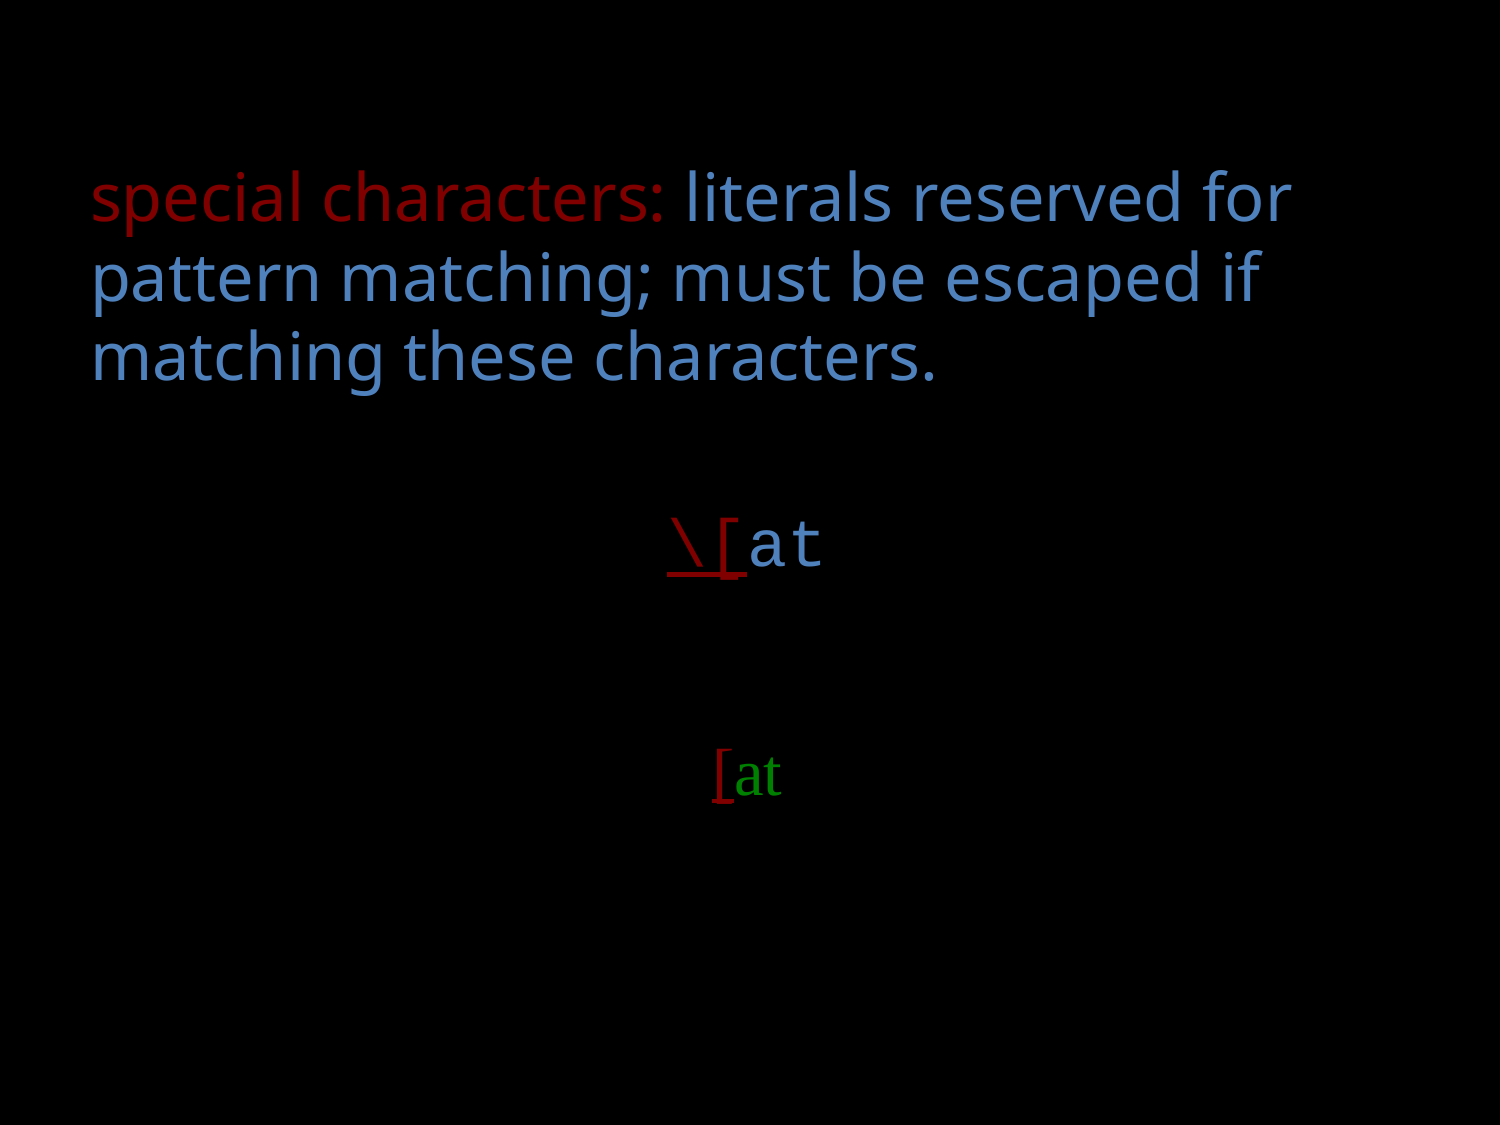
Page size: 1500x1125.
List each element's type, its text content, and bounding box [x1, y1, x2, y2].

text_box \[at [541, 486, 954, 594]
list special characters: literals reserved for pattern matching; must be escaped if matching these characters. [75, 146, 1425, 263]
text_box [at [541, 706, 954, 830]
